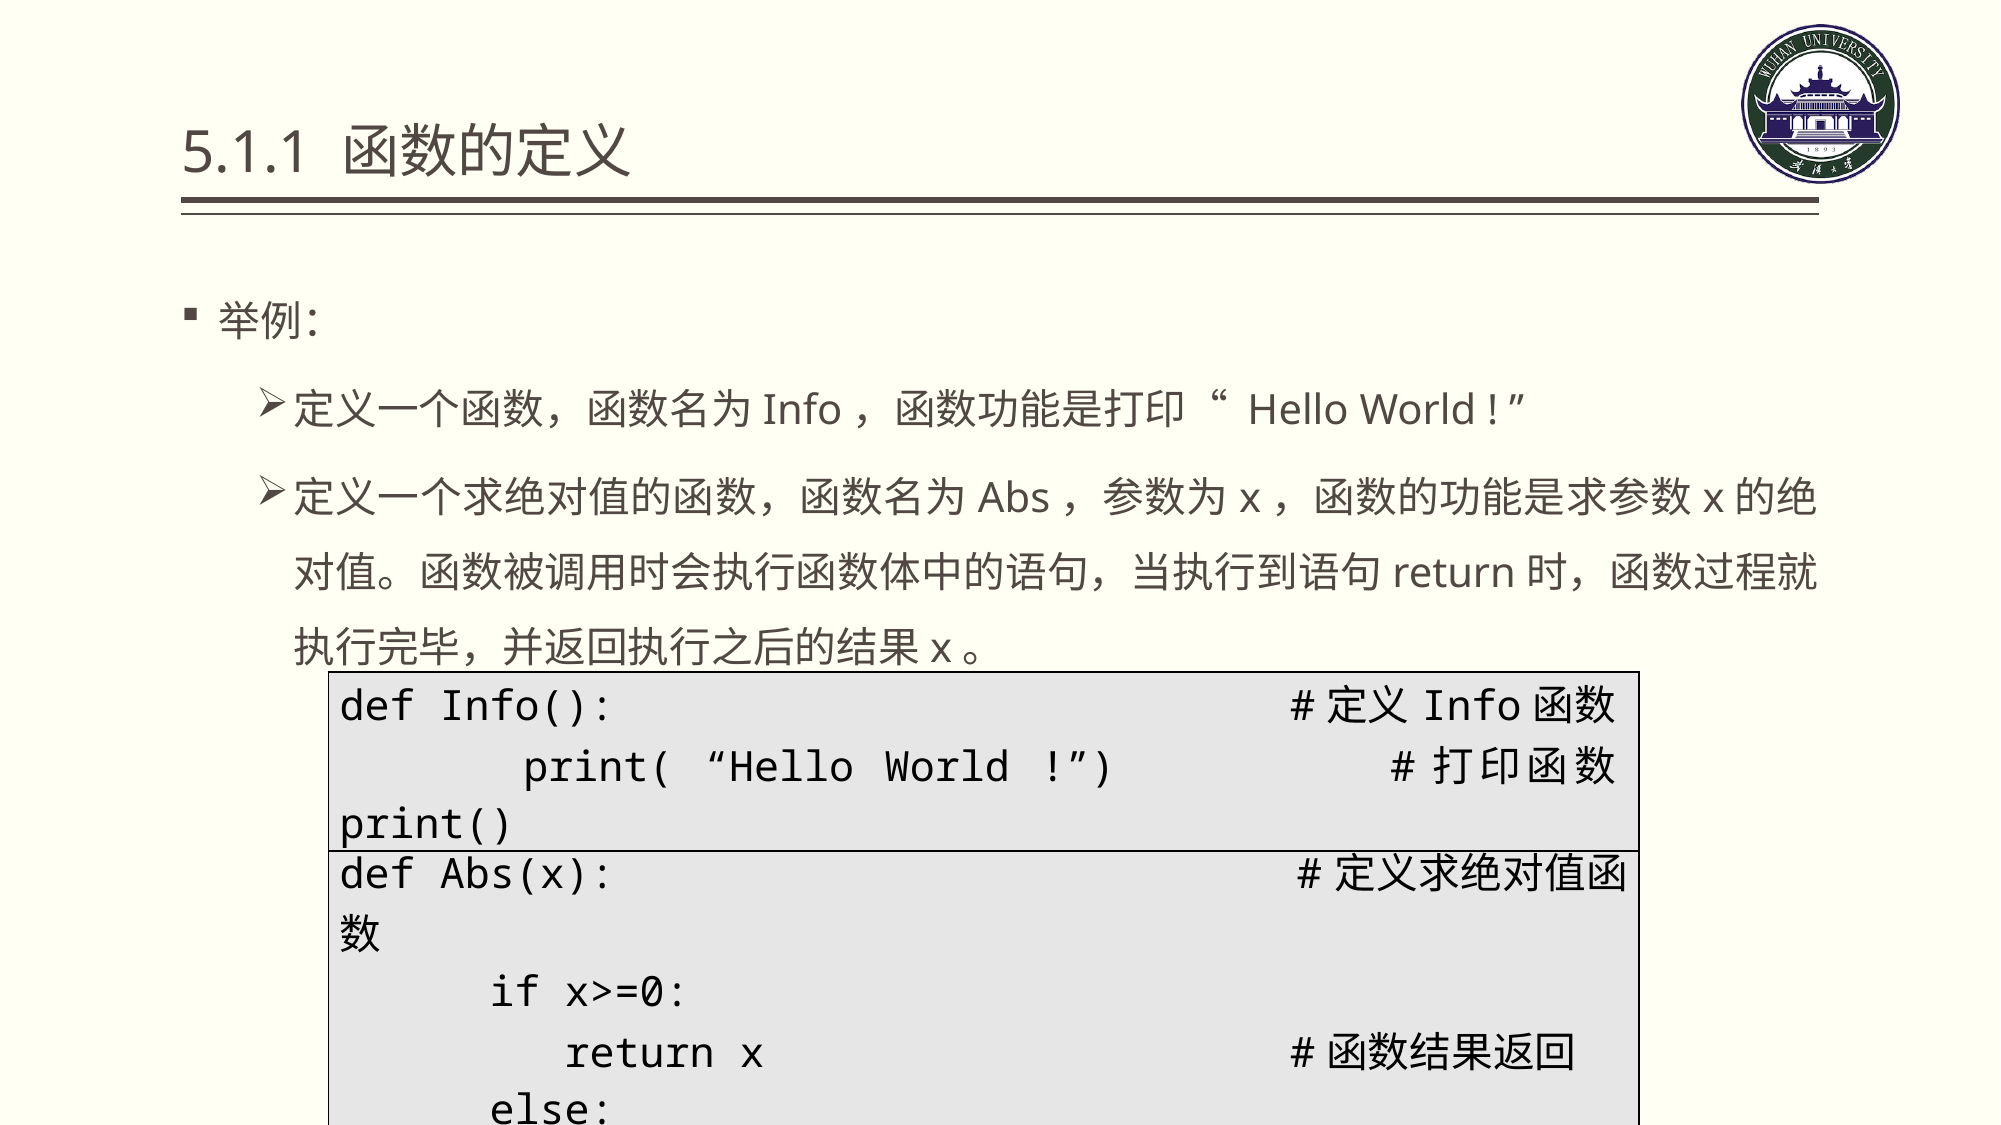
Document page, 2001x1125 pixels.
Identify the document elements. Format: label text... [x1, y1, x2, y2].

table_header def Info(): #定义Info函数 print( “Hello World !”) #打印函数print() [329, 673, 1638, 850]
title 5.1.1 函数的定义 [181, 12, 1819, 193]
table_header def Abs(x): #定义求绝对值函数 if x>=0: return x #函数结果返回 else: return -x [329, 852, 1638, 1125]
picture [1819, 24, 1900, 184]
list 举例： 定义一个函数，函数名为Info，函数功能是打印“ Hello World ! ” 定义一个求绝对值的函数，函数名为Abs，参数为x，函数的功能是求参数x的绝对值。函数被调用时会执行函数体中的语句，当执行到语句return时，函数过程就执行完毕，并返回执行之后的结果x。 [181, 262, 1819, 1013]
